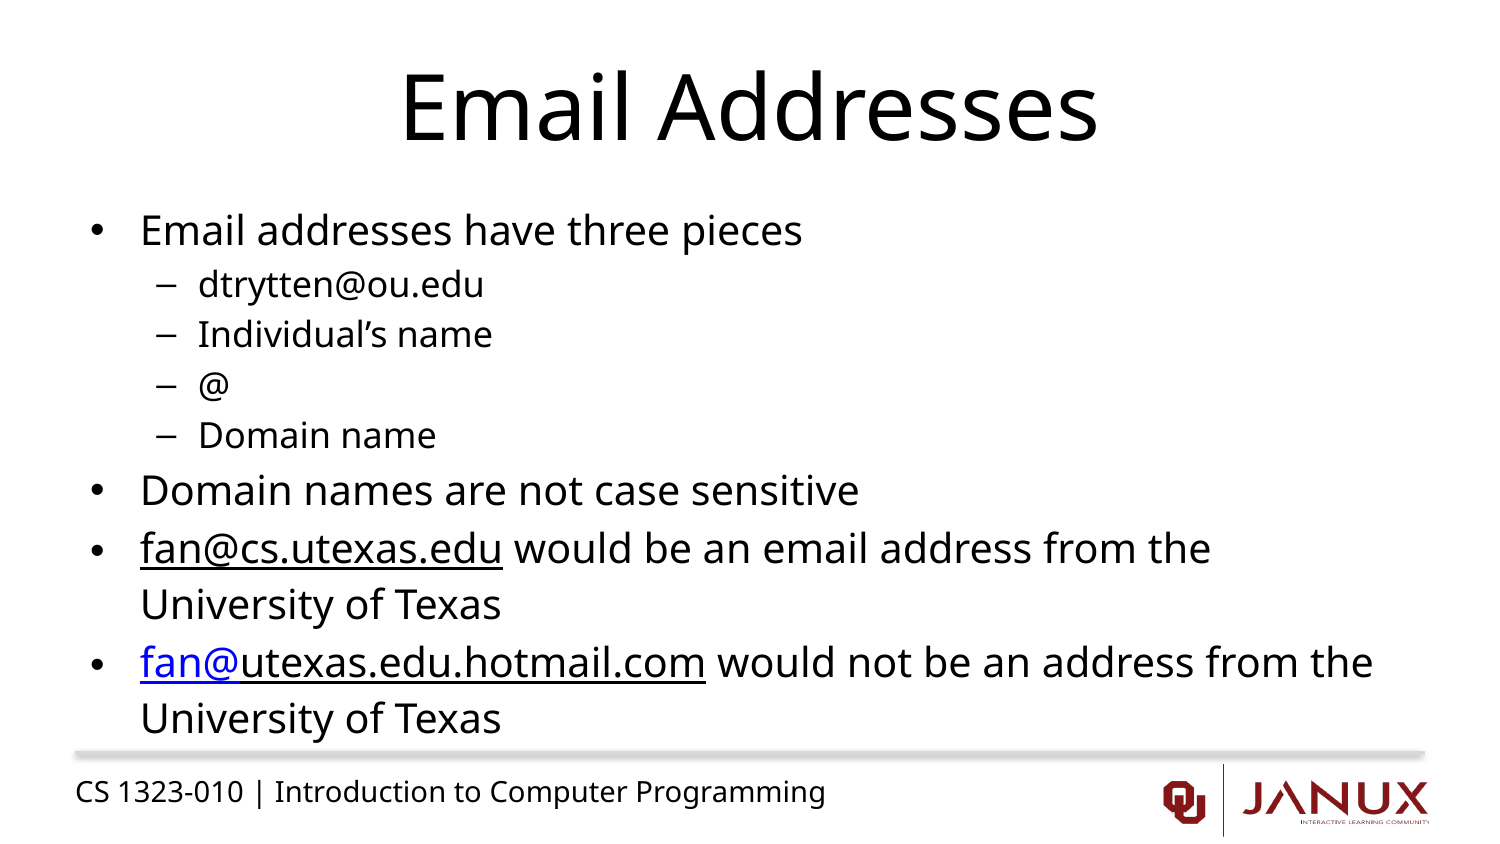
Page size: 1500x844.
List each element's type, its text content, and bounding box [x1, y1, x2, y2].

list Email addresses have three pieces dtrytten@ou.edu Individual’s name @ Domain name Domain names are not case sensitive fan@cs.utexas.edu would be an email address from the University of Texas fan@utexas.edu.hotmail.com would not be an address from the University of Texas [75, 196, 1425, 754]
title Email Addresses [75, 33, 1425, 175]
